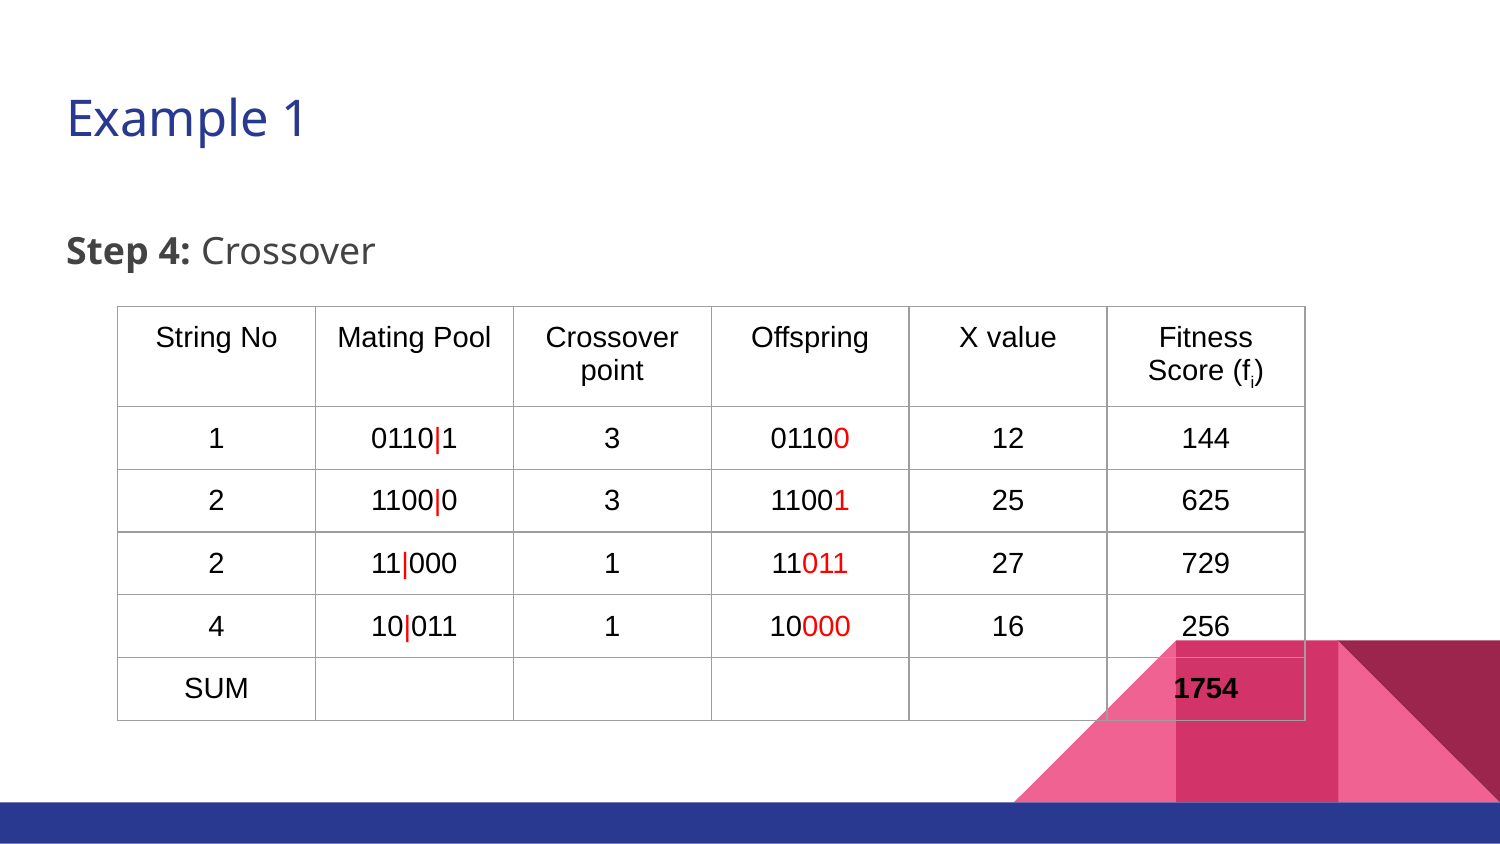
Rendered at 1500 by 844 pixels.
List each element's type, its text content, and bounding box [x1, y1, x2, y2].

table_cell 1 [118, 407, 315, 469]
table_cell SUM [118, 658, 315, 720]
table_cell 01100 [712, 407, 908, 469]
table_cell [514, 658, 711, 720]
title Example 1 [51, 67, 1449, 167]
table_cell 625 [1108, 470, 1304, 531]
table_cell [712, 658, 908, 720]
table_cell 4 [118, 595, 315, 657]
table_cell 27 [910, 533, 1106, 594]
table_cell 1 [514, 595, 711, 657]
table_cell 11|000 [316, 533, 513, 594]
table_cell 1 [514, 533, 711, 594]
table_cell 12 [910, 407, 1106, 469]
list Step 4: Crossover [51, 201, 1449, 750]
table_header Fitness Score (fi) [1108, 307, 1304, 406]
table_cell 1754 [1108, 658, 1304, 720]
table_cell [316, 658, 513, 720]
table_cell 16 [910, 595, 1106, 657]
table_cell 0110|1 [316, 407, 513, 469]
table_cell 144 [1108, 407, 1304, 469]
table_header Offspring [712, 307, 908, 406]
table_cell 2 [118, 533, 315, 594]
table_cell 10|011 [316, 595, 513, 657]
table_cell 256 [1108, 595, 1304, 657]
table_cell 729 [1108, 533, 1304, 594]
table_cell 10000 [712, 595, 908, 657]
table_cell [910, 658, 1106, 720]
table_header String No [118, 307, 315, 406]
table_cell 1100|0 [316, 470, 513, 531]
table_cell 3 [514, 407, 711, 469]
table_header Crossover point [514, 307, 711, 406]
table_cell 11011 [712, 533, 908, 594]
table_cell 11001 [712, 470, 908, 531]
table_header X value [910, 307, 1106, 406]
table_cell 25 [910, 470, 1106, 531]
table_cell 2 [118, 470, 315, 531]
table_cell 3 [514, 470, 711, 531]
table_header Mating Pool [316, 307, 513, 406]
